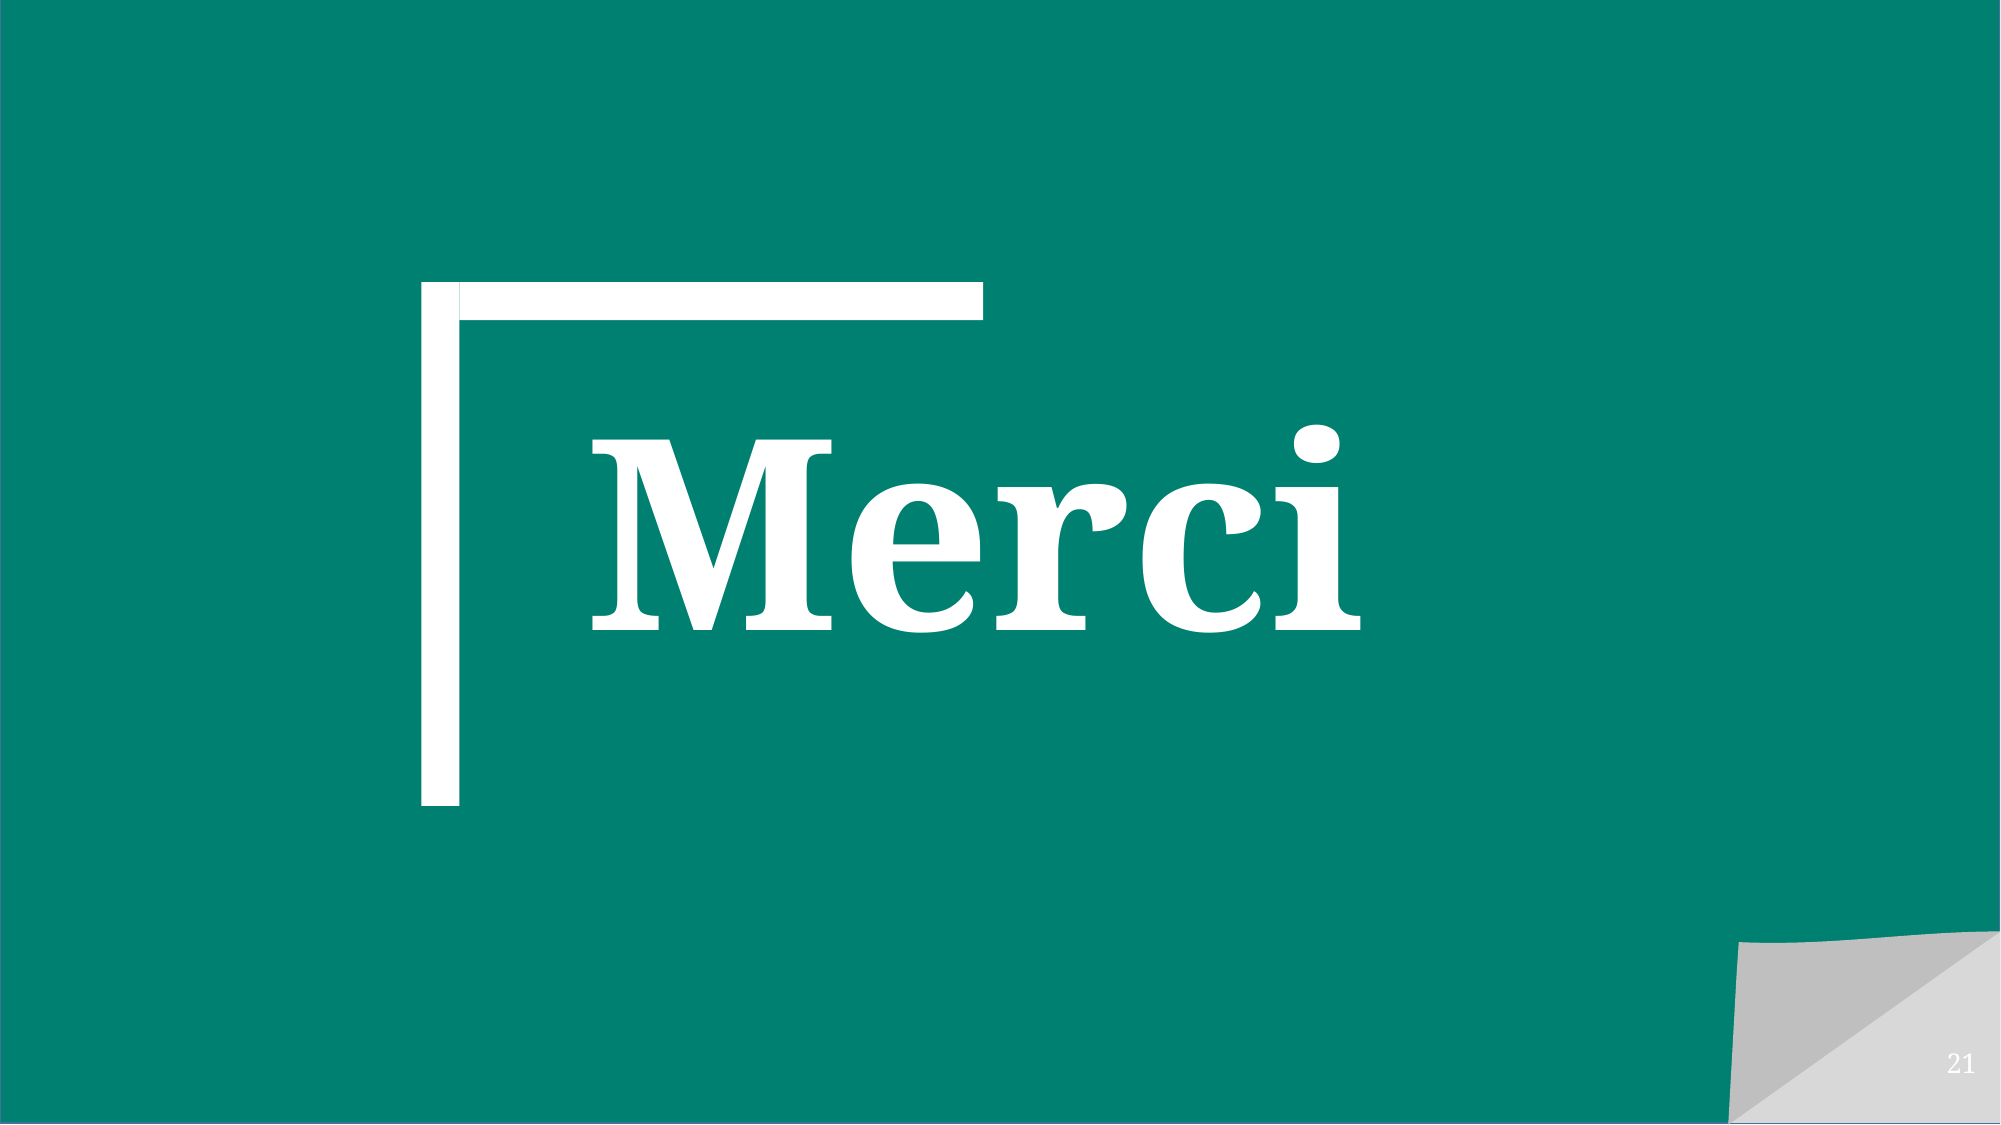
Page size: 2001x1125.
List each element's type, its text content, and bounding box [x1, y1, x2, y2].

text_box [421, 282, 460, 806]
text_box [459, 282, 984, 321]
slide_number ‹#› [1871, 1038, 1992, 1125]
title Merci [570, 435, 1541, 653]
